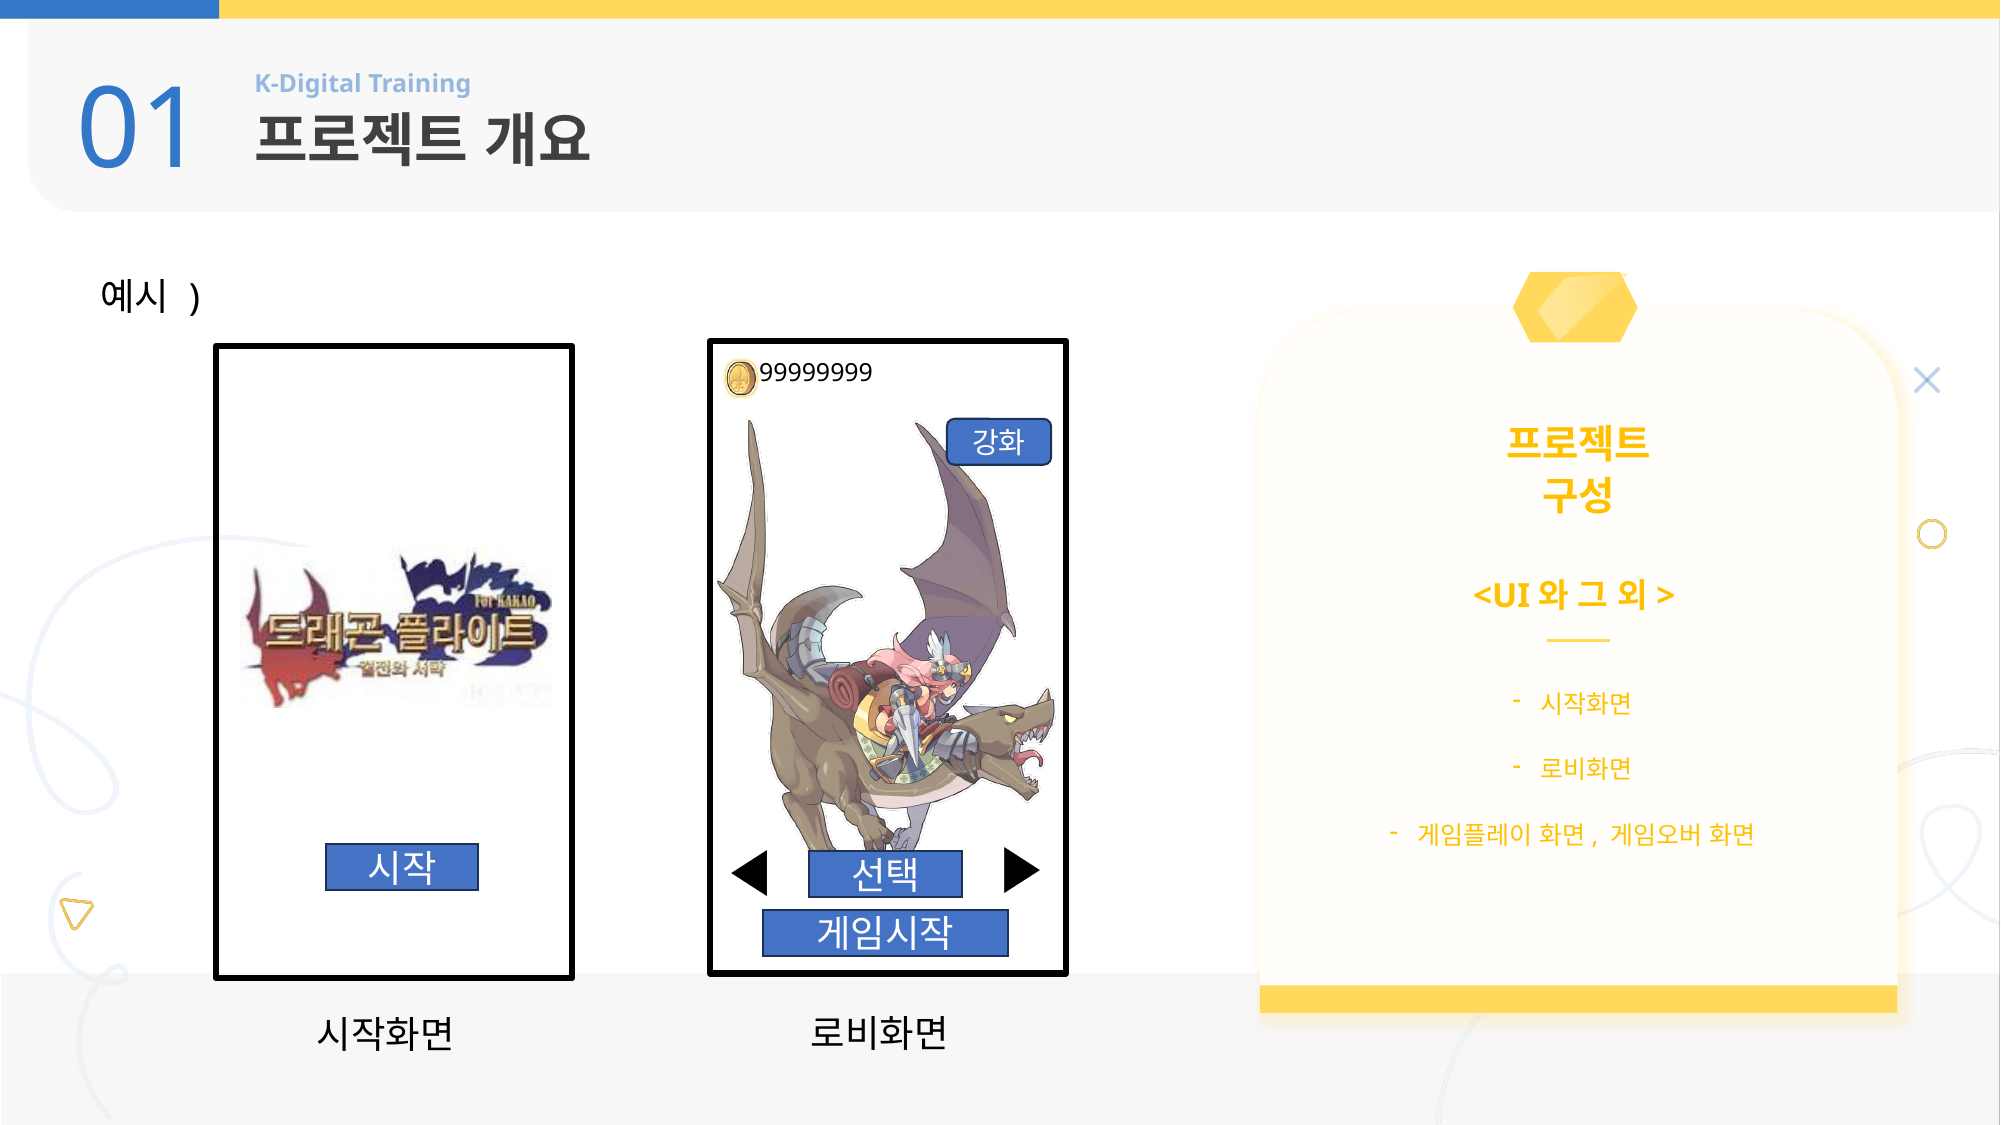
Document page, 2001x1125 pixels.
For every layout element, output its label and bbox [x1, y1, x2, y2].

text_box [61, 54, 1038, 191]
text_box [1253, 272, 1898, 1014]
picture [0, 0, 2001, 1125]
